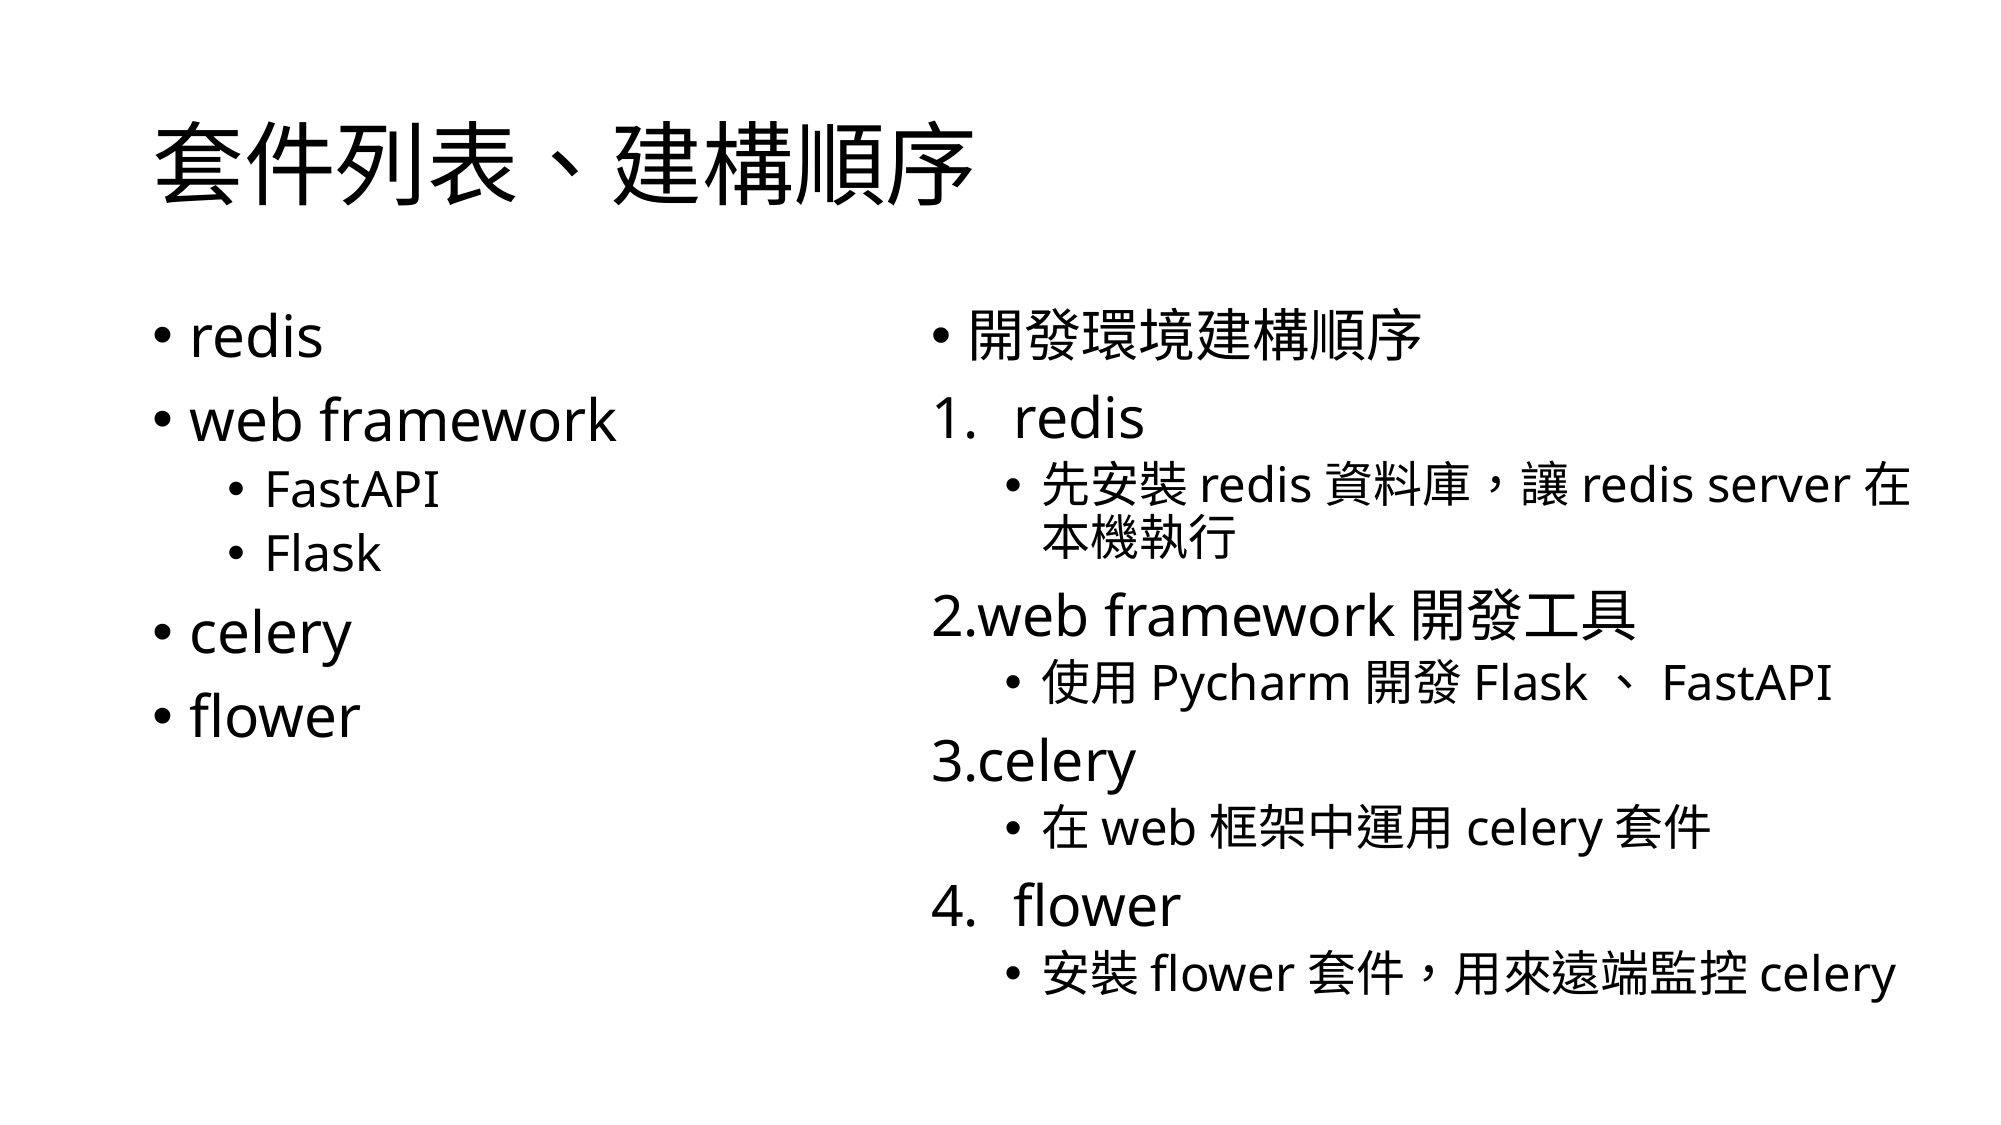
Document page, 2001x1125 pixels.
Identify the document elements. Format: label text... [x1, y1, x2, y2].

text_box 開發環境建構順序 redis 先安裝redis資料庫，讓redis server在本機執行 web framework開發工具 使用Pycharm開發Flask、FastAPI celery 在web框架中運用celery套件 flower 安裝flower套件，用來遠端監控celery [916, 299, 1963, 1014]
title 套件列表、建構順序 [137, 59, 1863, 278]
list redis web framework FastAPI Flask celery flower [137, 299, 821, 1014]
